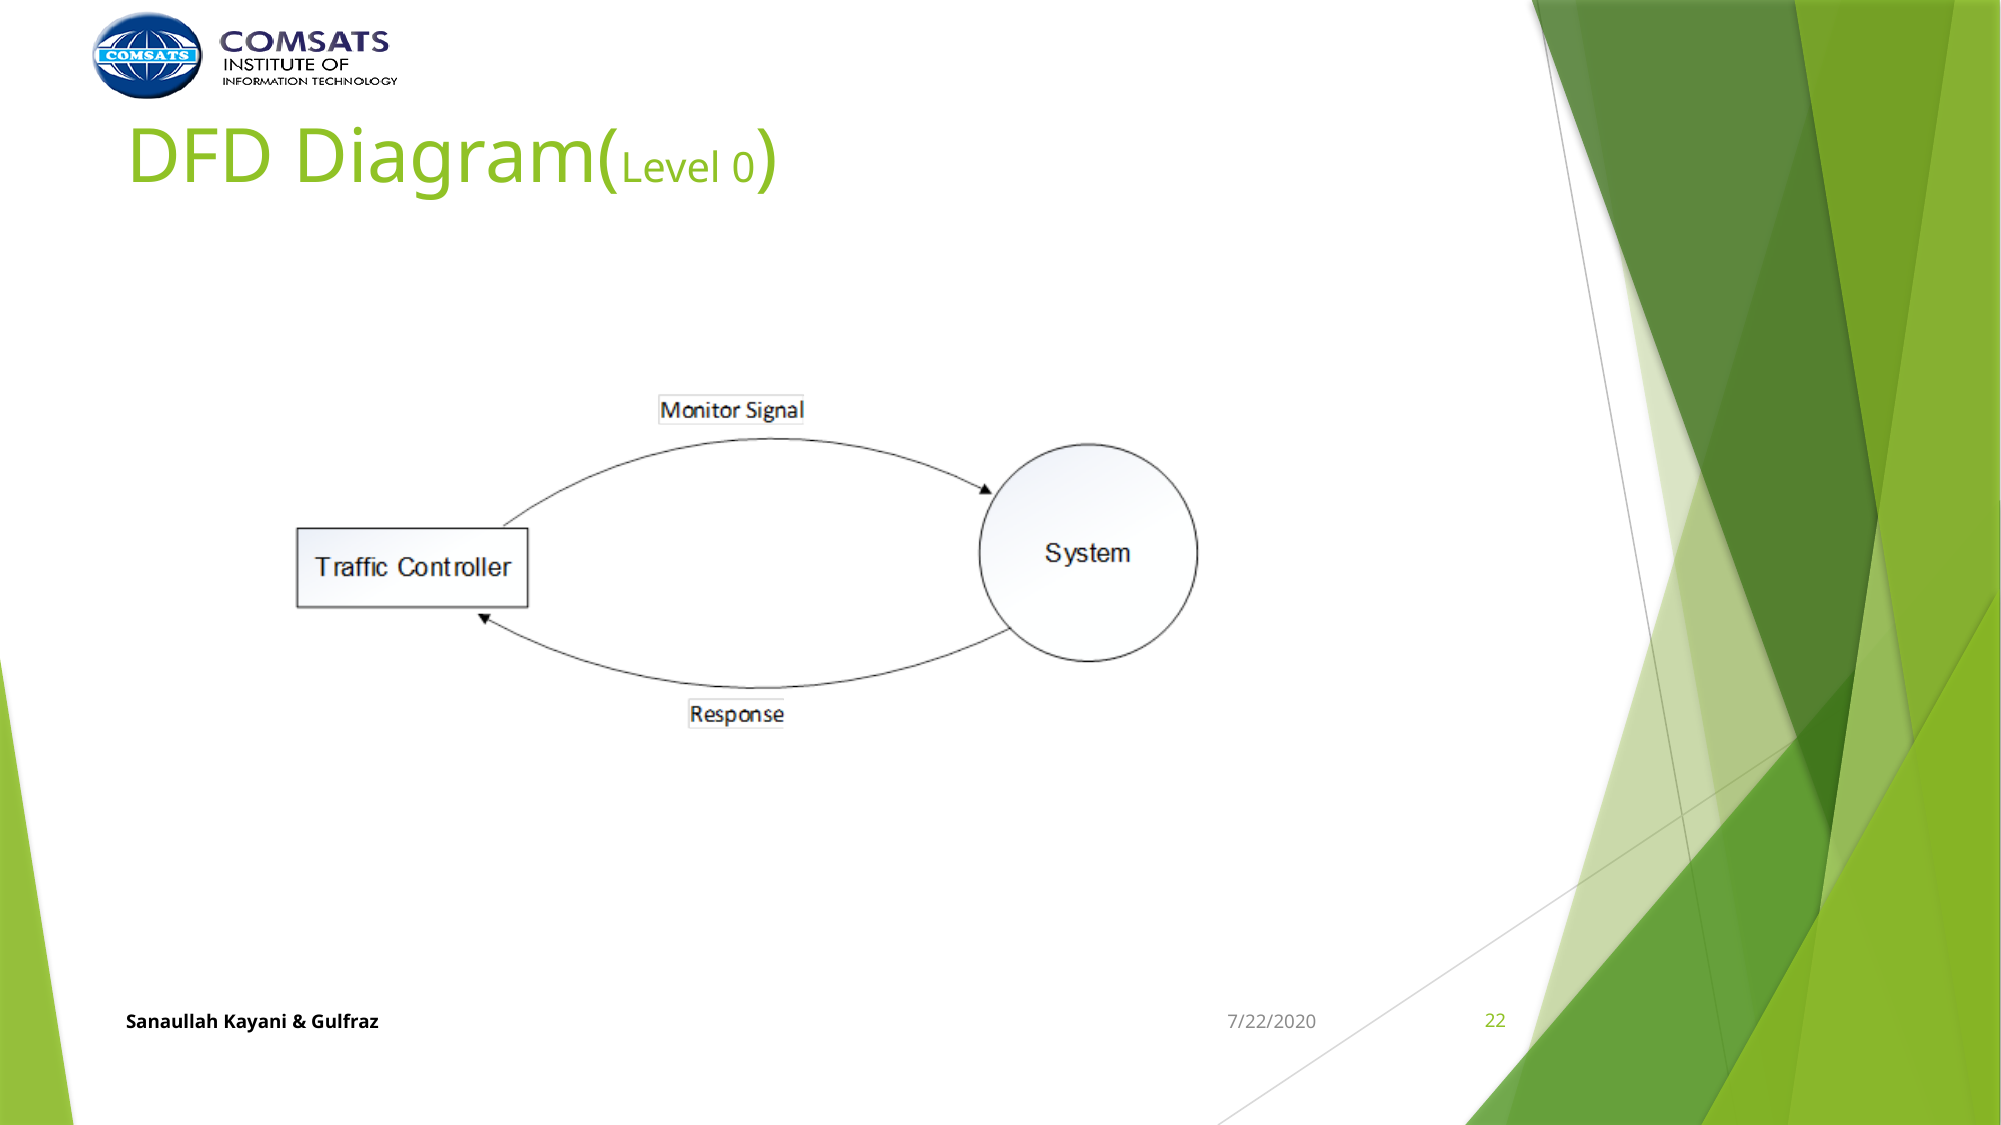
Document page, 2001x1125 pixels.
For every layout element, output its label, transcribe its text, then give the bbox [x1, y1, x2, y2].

picture [86, 9, 425, 100]
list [293, 335, 1203, 791]
footer Sanaullah Kayani & Gulfraz [111, 991, 1145, 1051]
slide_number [1181, 991, 1332, 1051]
title DFD Diagram(Level 0) [111, 99, 1522, 317]
slide_number 22 [1409, 991, 1522, 1051]
